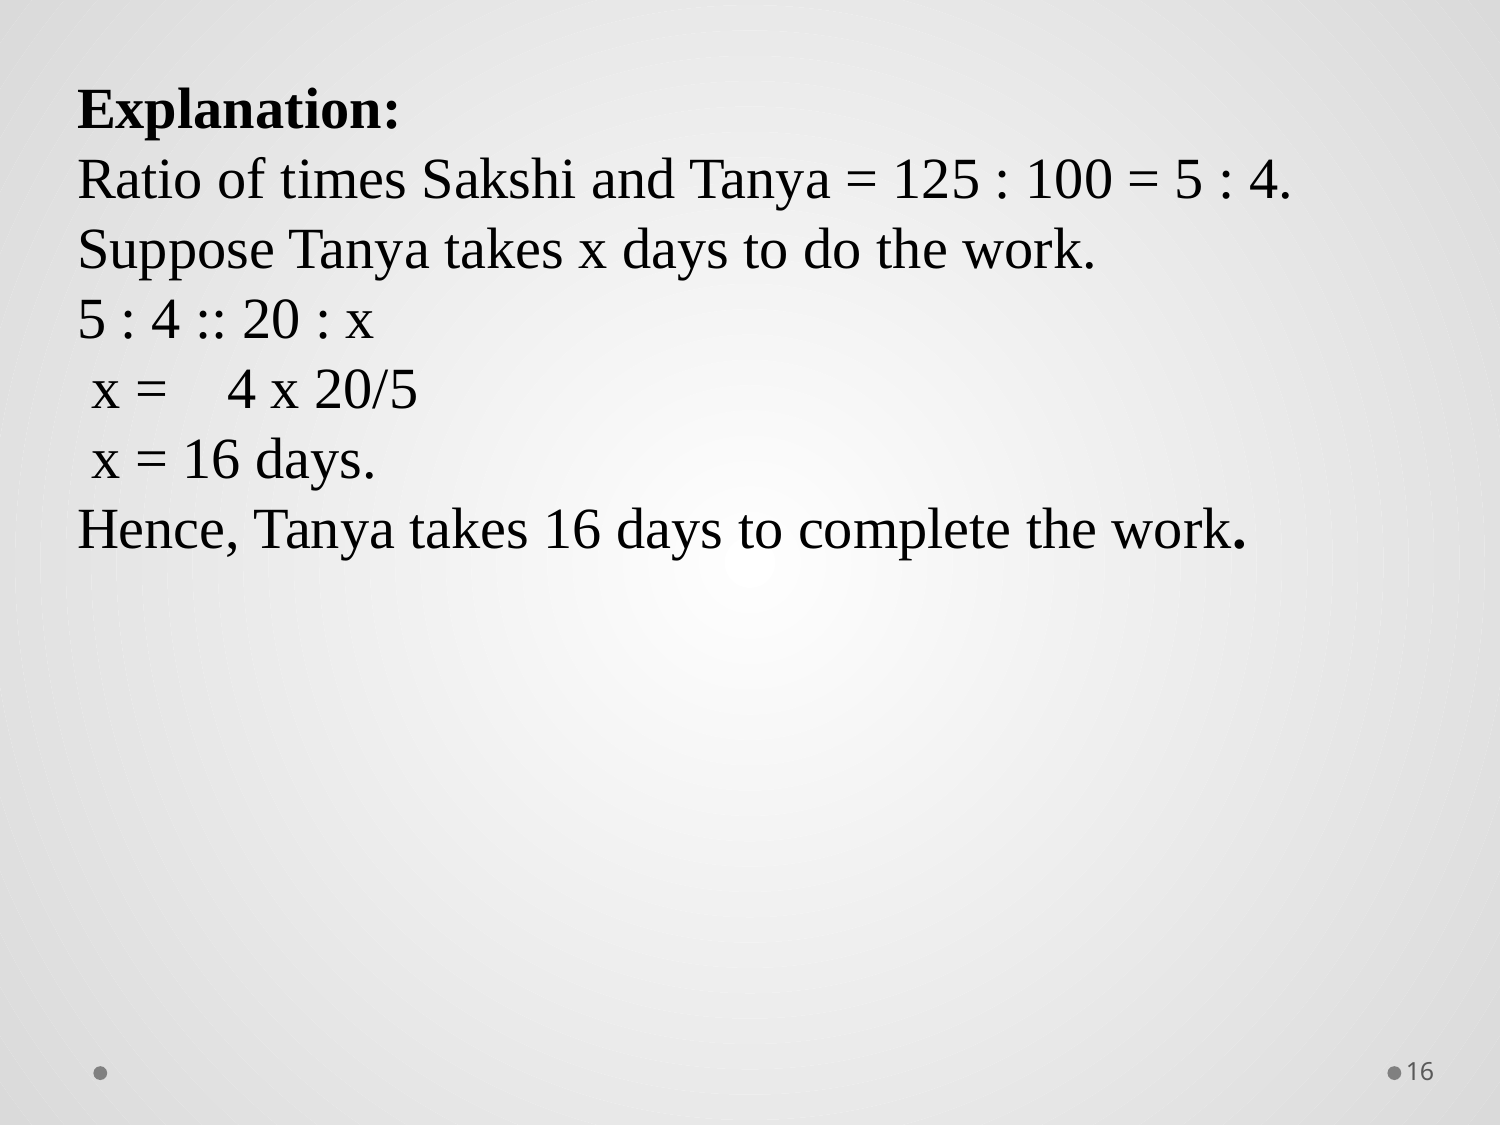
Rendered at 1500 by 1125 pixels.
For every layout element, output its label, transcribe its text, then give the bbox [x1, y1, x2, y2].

slide_number 16 [1401, 1042, 1494, 1103]
text_box Explanation: Ratio of times Sakshi and Tanya = 125 : 100 = 5 : 4. Suppose Tanya takes x days to do the work. 5 : 4 :: 20 : x x = 4 x 20/5 x = 16 days. Hence, Tanya takes 16 days to complete the work. [62, 62, 1400, 568]
